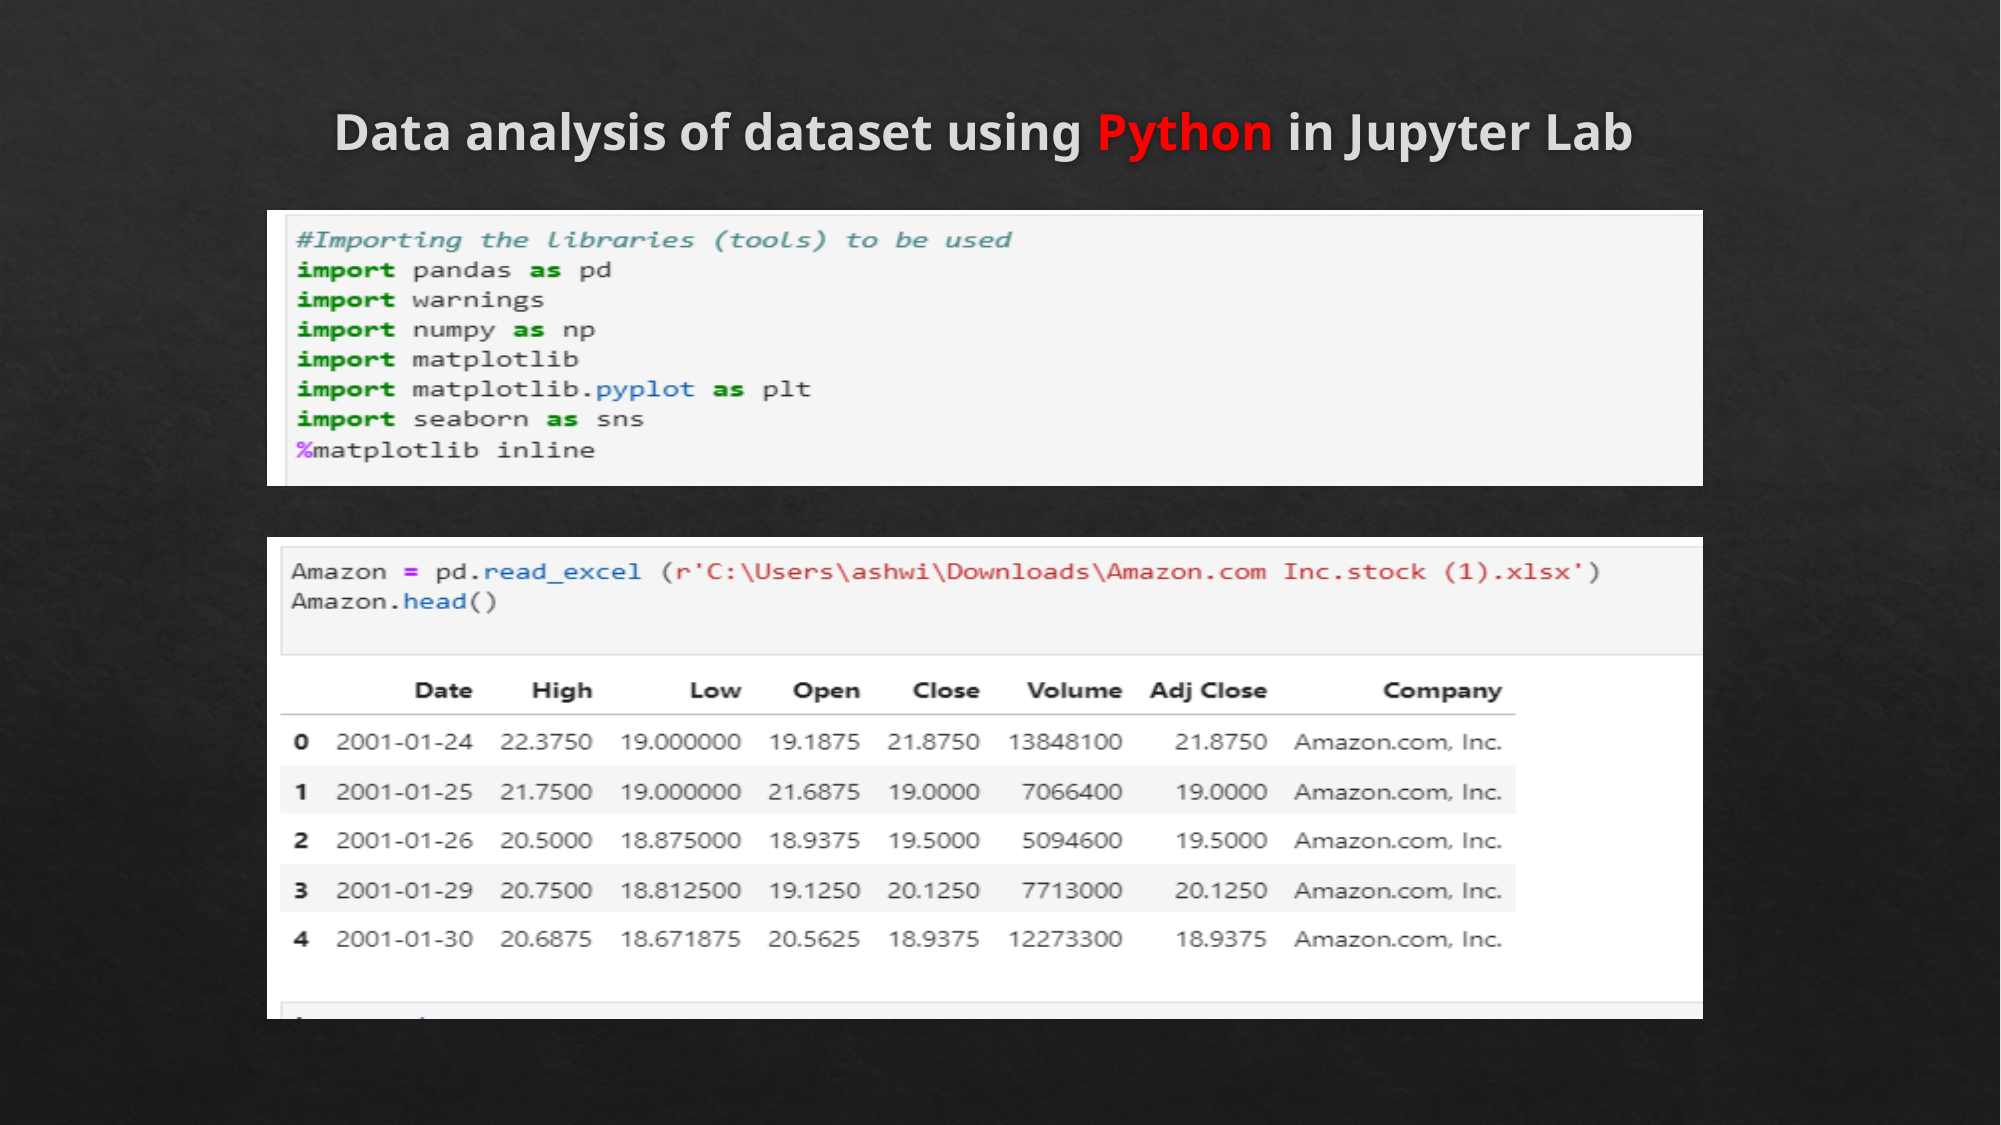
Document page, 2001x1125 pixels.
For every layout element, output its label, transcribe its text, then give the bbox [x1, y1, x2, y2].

title Data analysis of dataset using Python in Jupyter Lab [134, 51, 1834, 211]
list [267, 210, 1703, 486]
picture [267, 537, 1703, 1020]
